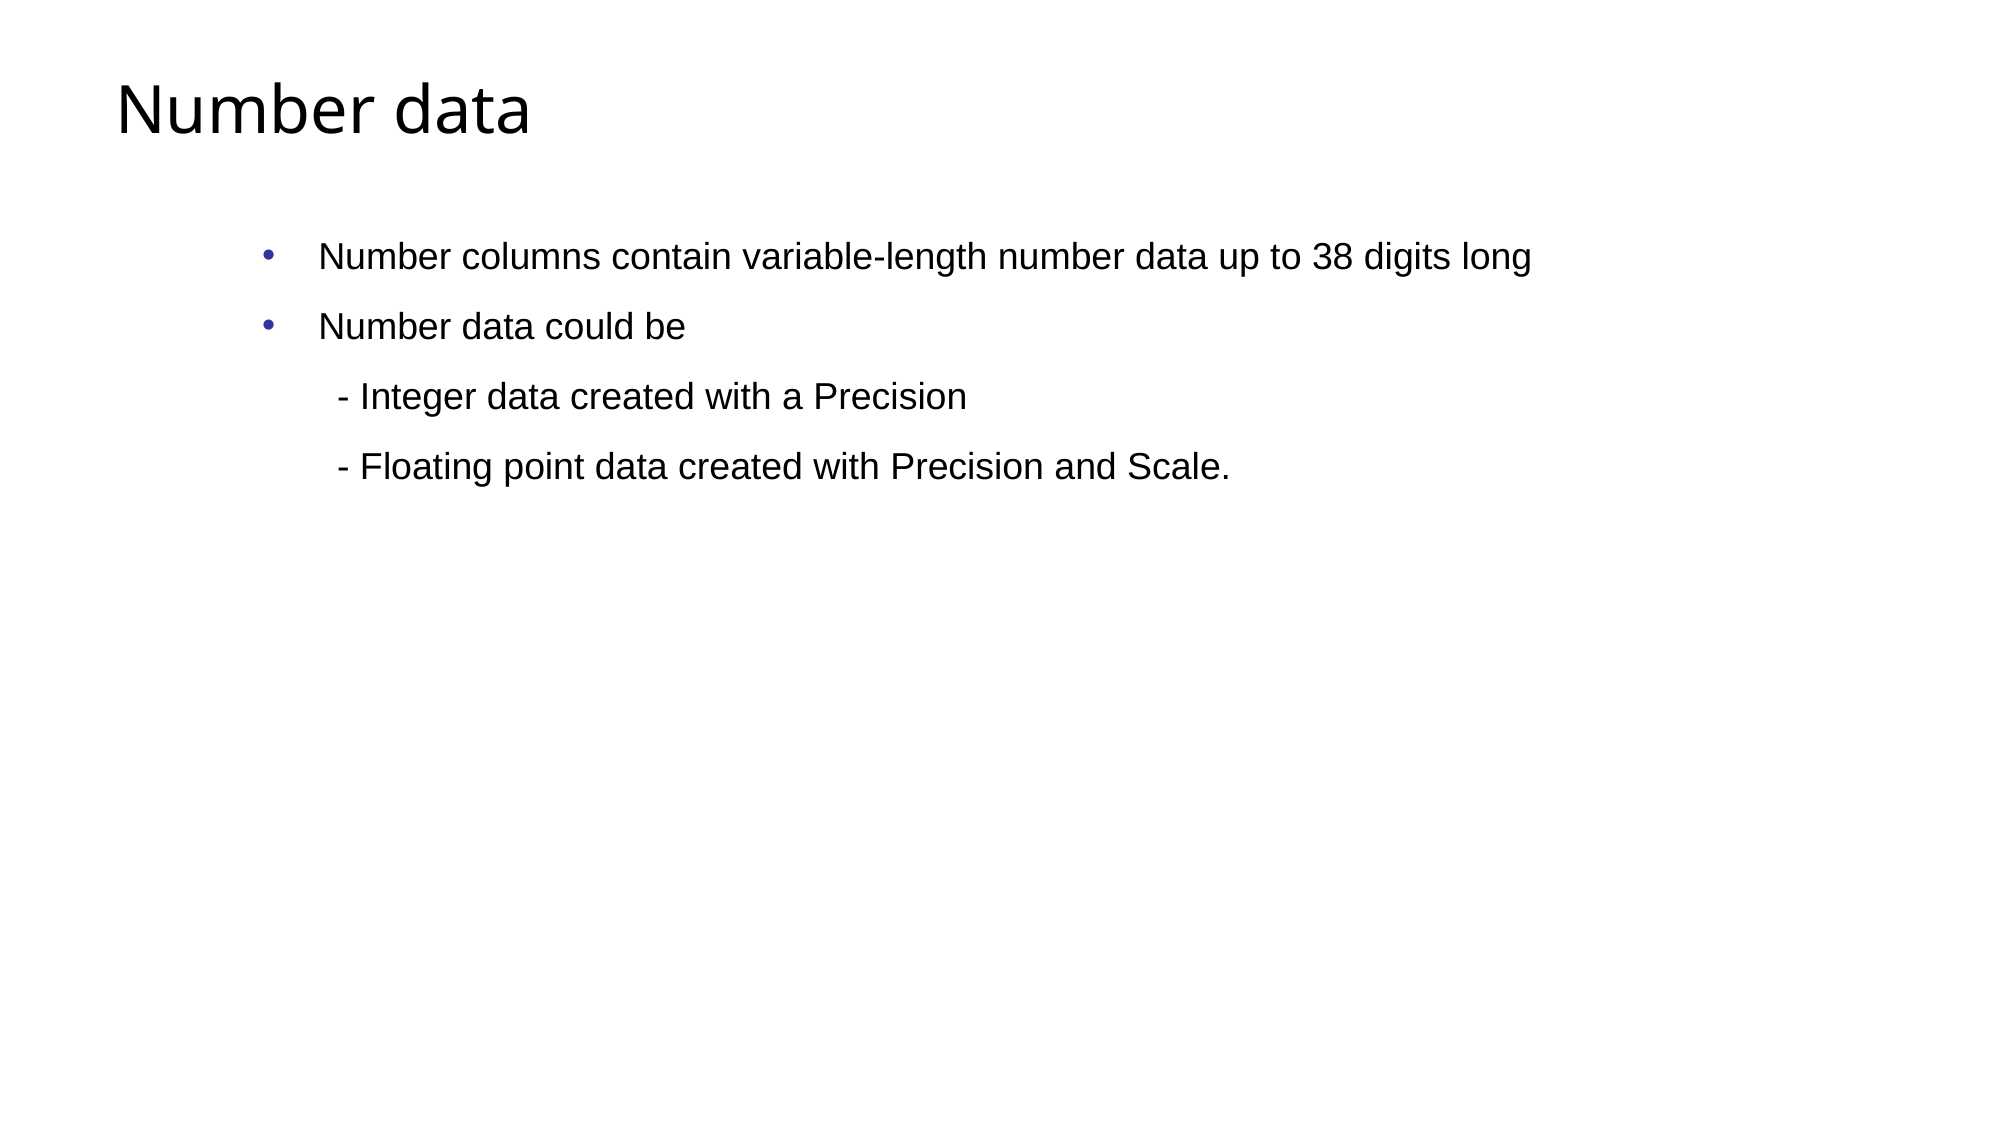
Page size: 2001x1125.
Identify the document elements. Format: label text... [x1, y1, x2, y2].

text_box Number columns contain variable-length number data up to 38 digits long Number data could be - Integer data created with a Precision - Floating point data created with Precision and Scale. [247, 224, 1629, 616]
title Number data [100, 59, 1904, 155]
